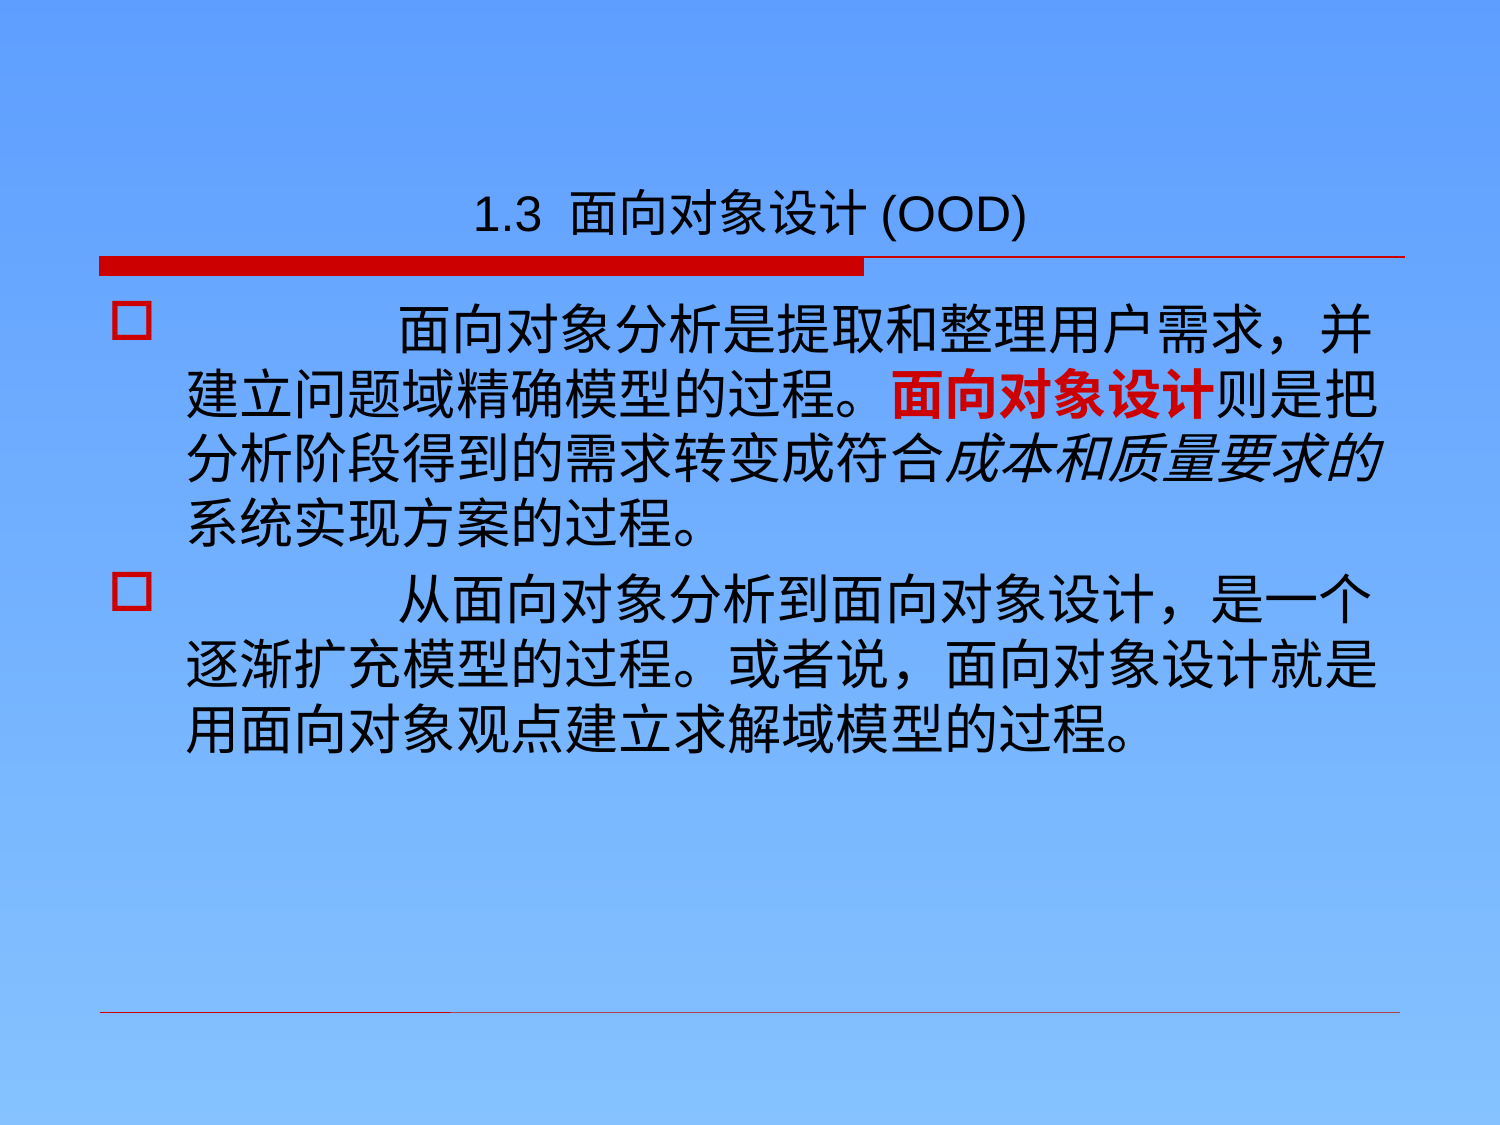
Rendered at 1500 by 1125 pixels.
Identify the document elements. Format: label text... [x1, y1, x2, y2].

title 1.3 面向对象设计(OOD) [94, 50, 1407, 250]
list 面向对象分析是提取和整理用户需求，并建立问题域精确模型的过程。面向对象设计则是把分析阶段得到的需求转变成符合成本和质量要求的系统实现方案的过程。 从面向对象分析到面向对象设计，是一个逐渐扩充模型的过程。或者说，面向对象设计就是用面向对象观点建立求解域模型的过程。 [92, 287, 1406, 988]
